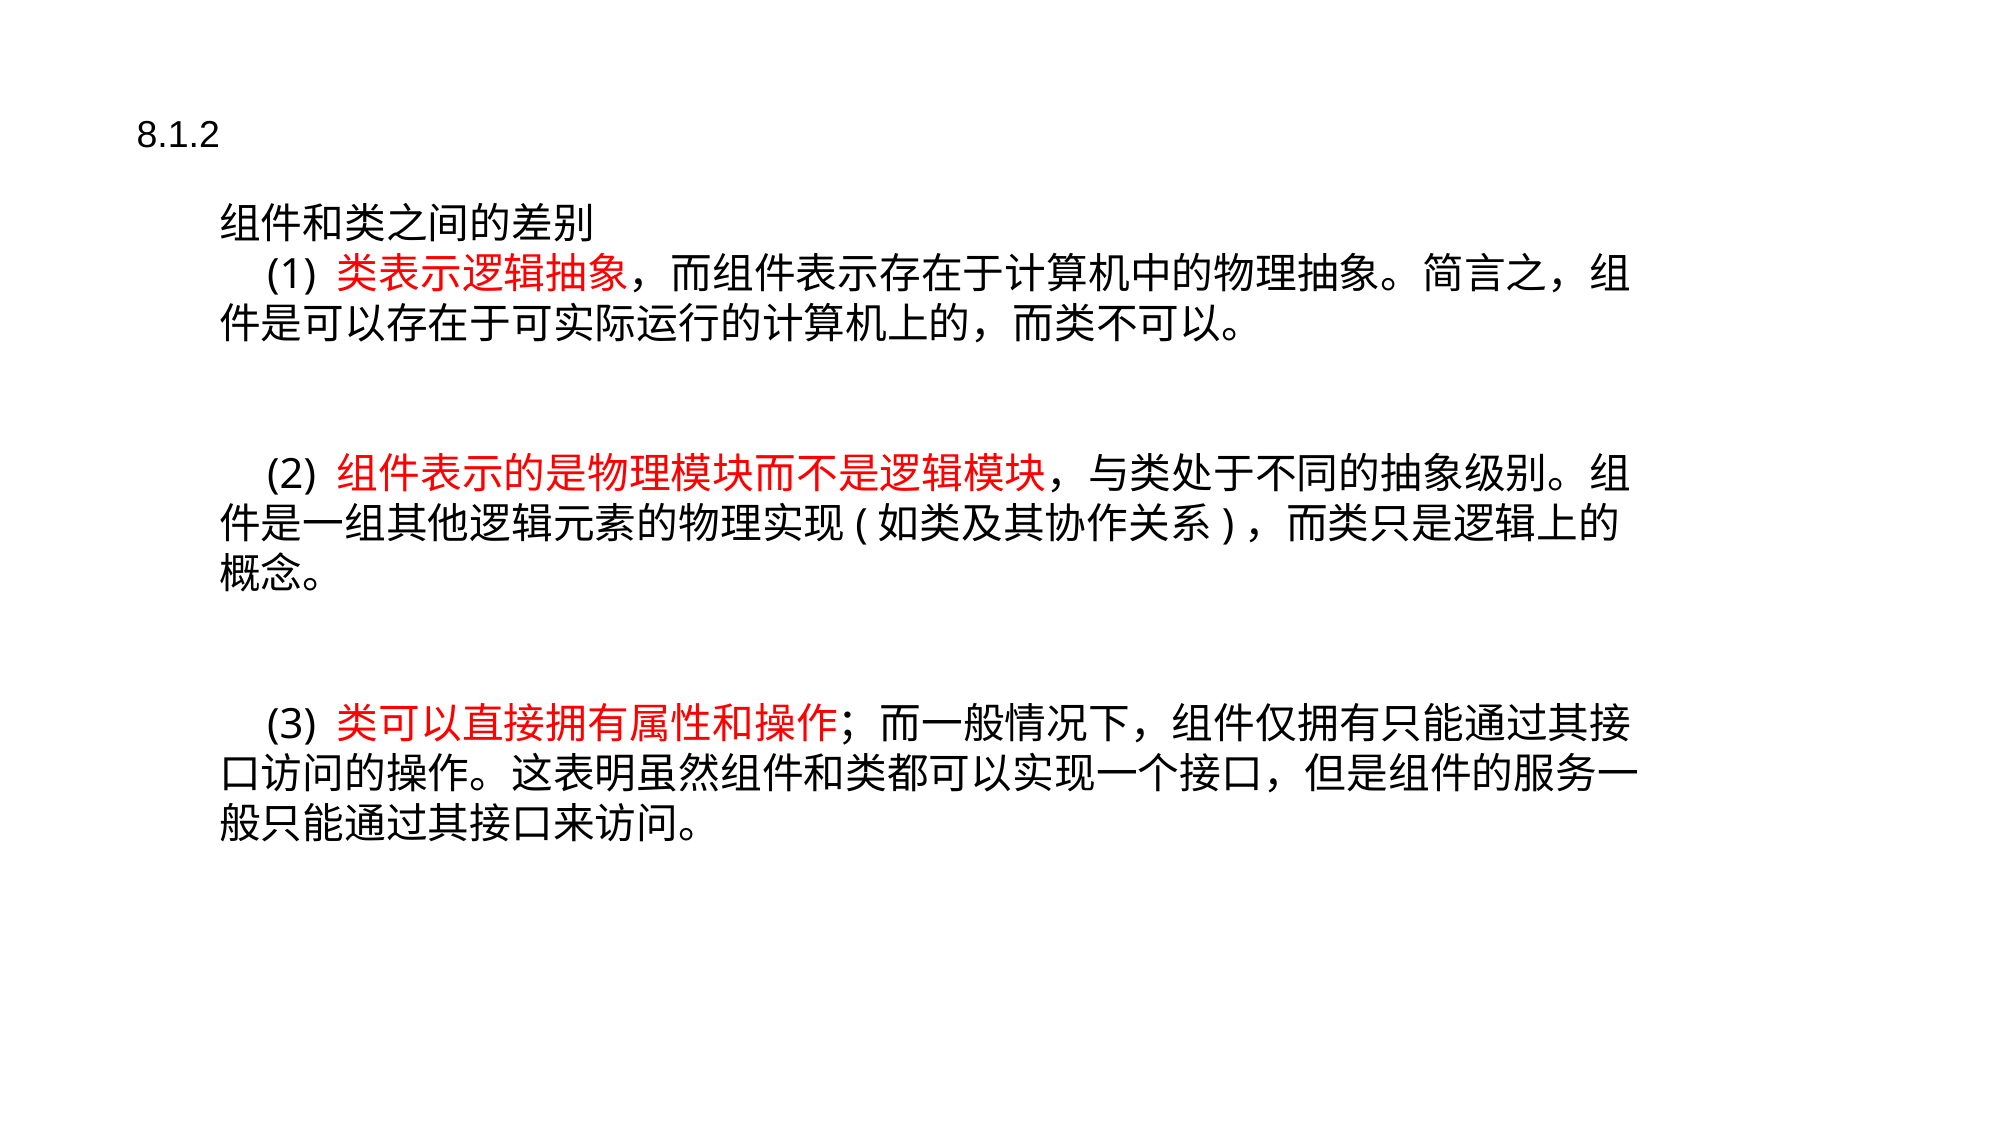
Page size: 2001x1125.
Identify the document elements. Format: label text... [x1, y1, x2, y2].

text_box 8.1.2 [121, 102, 235, 163]
text_box 组件和类之间的差别 (1) 类表示逻辑抽象，而组件表示存在于计算机中的物理抽象。简言之，组件是可以存在于可实际运行的计算机上的，而类不可以。 (2) 组件表示的是物理模块而不是逻辑模块，与类处于不同的抽象级别。组件是一组其他逻辑元素的物理实现(如类及其协作关系)，而类只是逻辑上的概念。 (3) 类可以直接拥有属性和操作；而一般情况下，组件仅拥有只能通过其接口访问的操作。这表明虽然组件和类都可以实现一个接口，但是组件的服务一般只能通过其接口来访问。 [204, 188, 1672, 904]
